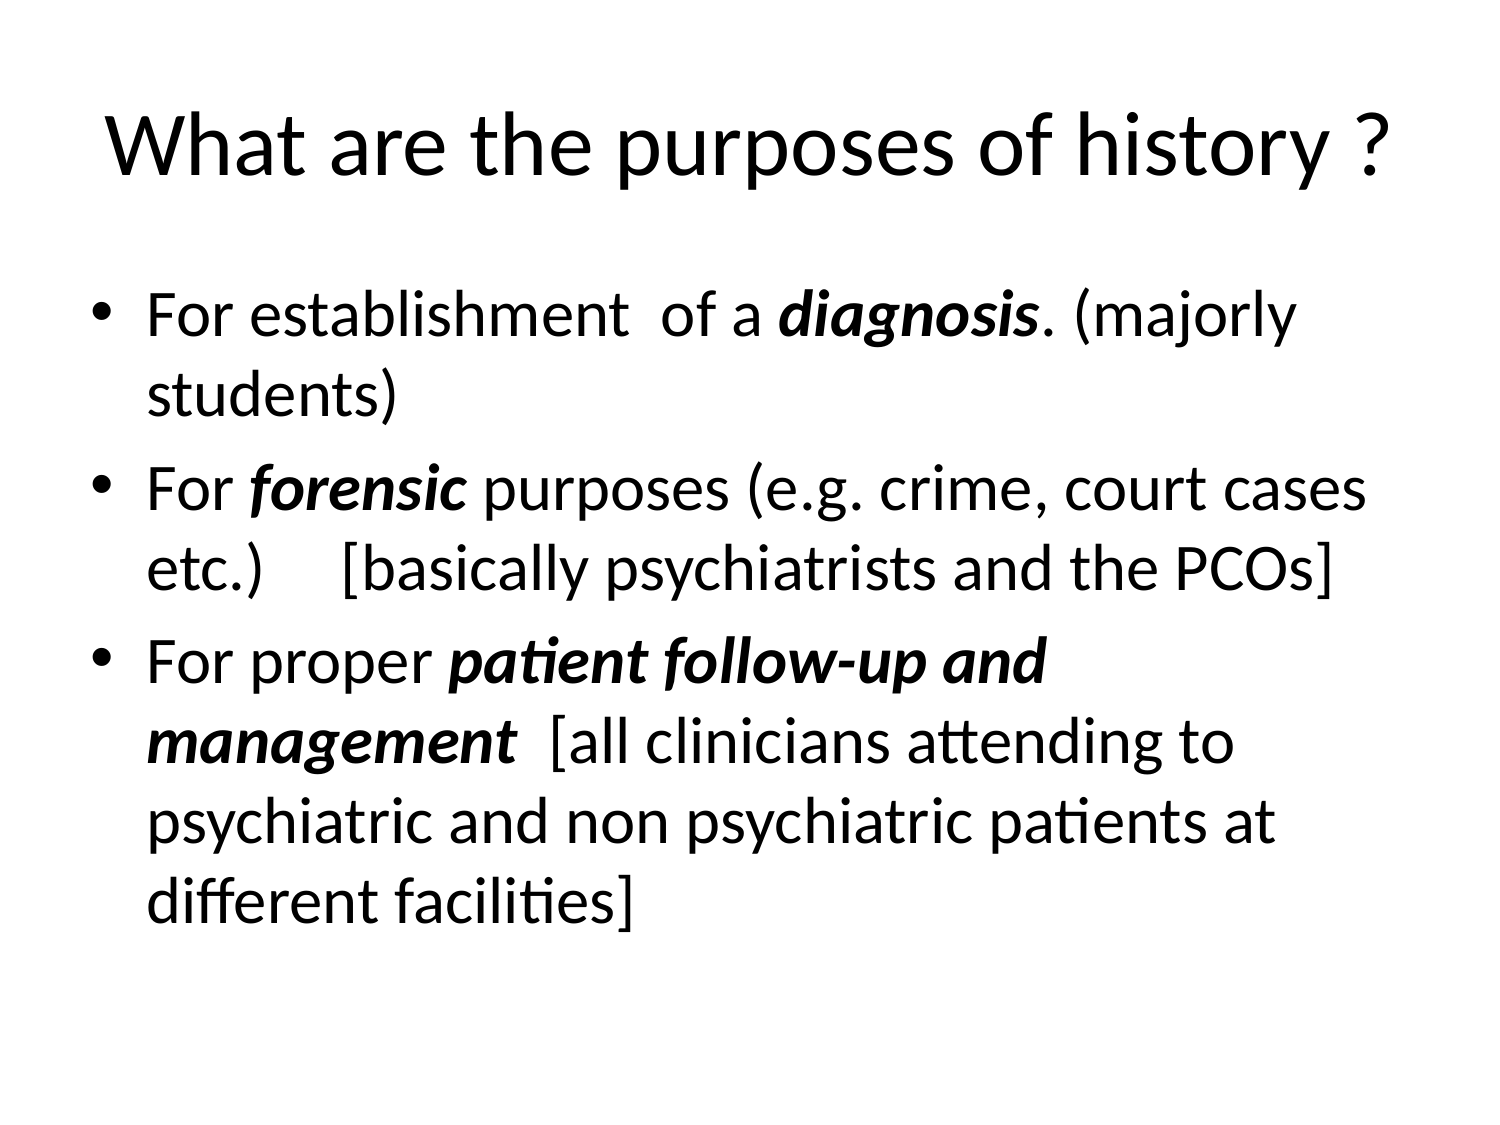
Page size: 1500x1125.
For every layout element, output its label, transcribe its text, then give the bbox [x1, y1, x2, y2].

title What are the purposes of history ? [75, 45, 1425, 233]
list For establishment of a diagnosis. (majorly students) For forensic purposes (e.g. crime, court cases etc.) [basically psychiatrists and the PCOs] For proper patient follow-up and management [all clinicians attending to psychiatric and non psychiatric patients at different facilities] [75, 262, 1425, 1005]
